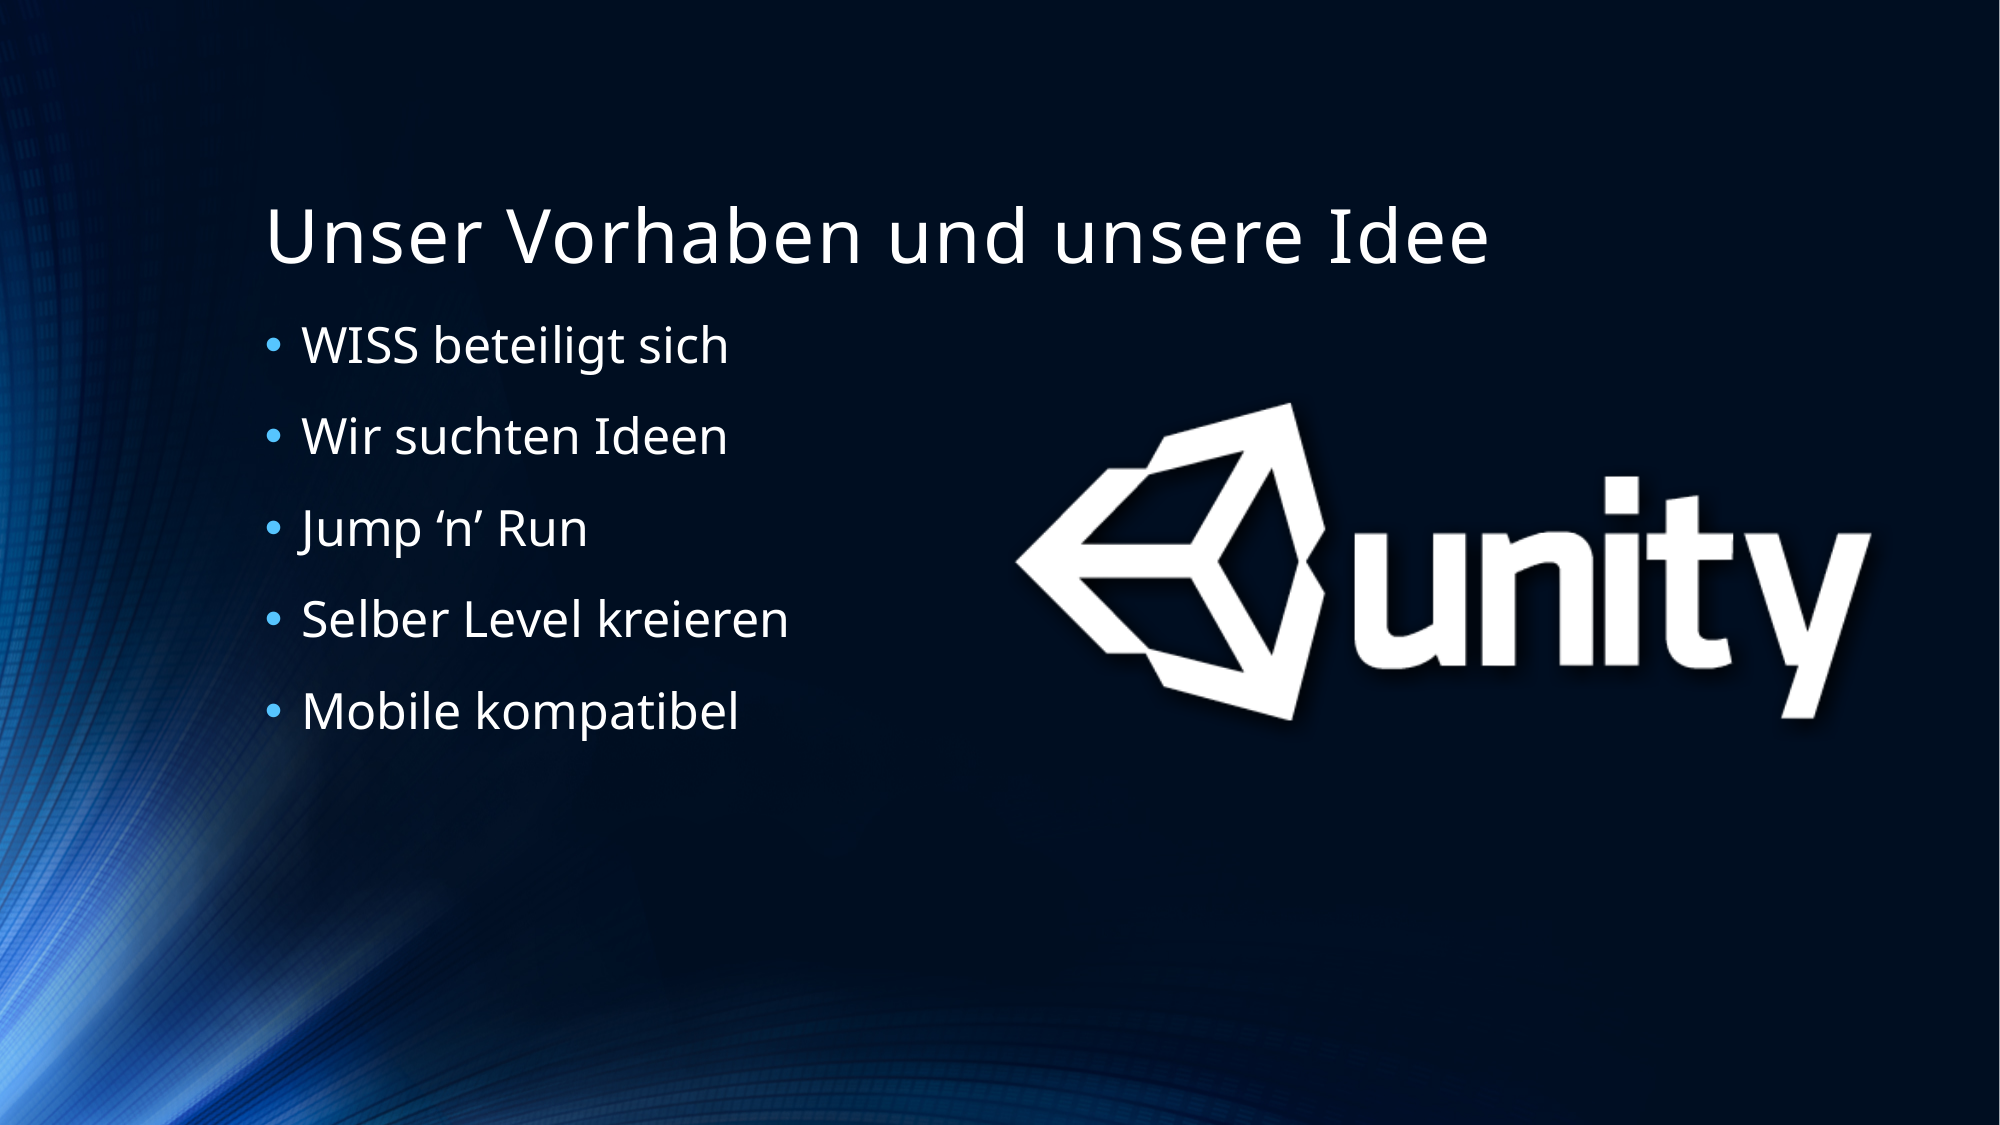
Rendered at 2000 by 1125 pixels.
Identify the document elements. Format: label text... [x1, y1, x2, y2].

list WISS beteiligt sich Wir suchten Ideen Jump ‘n’ Run Selber Level kreieren Mobile kompatibel [249, 312, 1749, 988]
picture [0, 0, 2000, 1125]
title Unser Vorhaben und unsere Idee [249, 62, 1750, 288]
